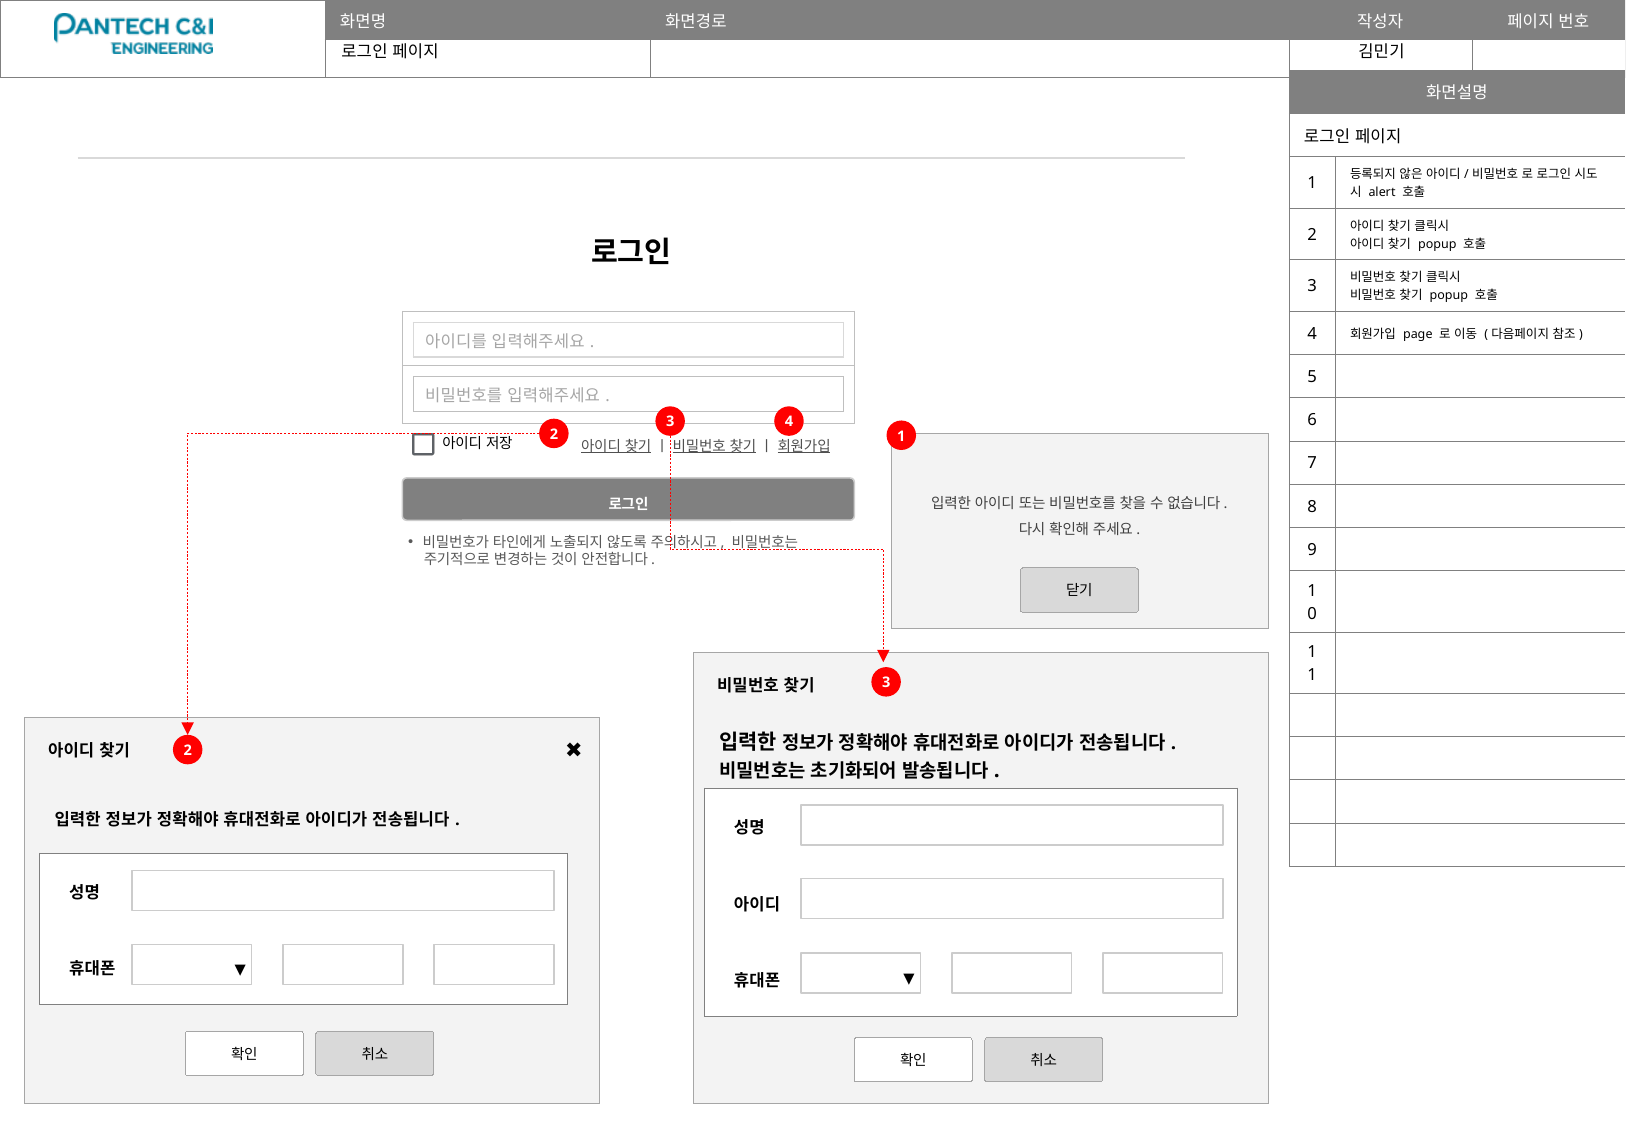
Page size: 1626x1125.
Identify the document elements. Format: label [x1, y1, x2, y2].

table_cell [40, 854, 567, 1004]
table_cell [1336, 737, 1625, 779]
table_cell [1290, 260, 1335, 311]
table_cell [1290, 780, 1335, 823]
table_cell [1290, 312, 1335, 354]
table_cell [1290, 442, 1335, 484]
table_cell [1290, 633, 1335, 693]
table_cell [1336, 209, 1625, 259]
table_cell [1290, 737, 1335, 779]
table_cell [1336, 780, 1625, 823]
table_cell [1290, 694, 1335, 736]
table_header [414, 377, 843, 411]
table_cell [1290, 355, 1335, 397]
text_box [326, 33, 649, 68]
table_cell [1336, 824, 1625, 866]
table_header [1290, 71, 1625, 113]
table_cell [1290, 209, 1335, 259]
table_cell [683, 412, 776, 423]
table_cell [1290, 114, 1625, 156]
table_header [403, 312, 854, 365]
table_cell [1336, 442, 1625, 484]
picture [54, 13, 213, 54]
table_cell [1290, 398, 1335, 441]
table_cell [1336, 694, 1625, 736]
table_cell [1290, 571, 1335, 632]
table_cell [1336, 485, 1625, 527]
table_cell [403, 366, 854, 423]
table_cell [1336, 312, 1625, 354]
table_cell [1290, 157, 1335, 208]
table_cell [1336, 528, 1625, 570]
table_cell [1290, 528, 1335, 570]
table_cell [1336, 398, 1625, 441]
table_cell [1336, 571, 1625, 632]
table_cell [1336, 633, 1625, 693]
table_cell [1336, 355, 1625, 397]
table_cell [1336, 260, 1625, 311]
table_cell [1336, 157, 1625, 208]
table_cell [1290, 485, 1335, 527]
table_cell [705, 789, 1237, 1016]
text_box [24, 406, 1308, 1104]
table_cell [1290, 824, 1335, 866]
table_header [704, 718, 1237, 788]
table_header [40, 783, 567, 853]
text_box [299, 229, 964, 272]
